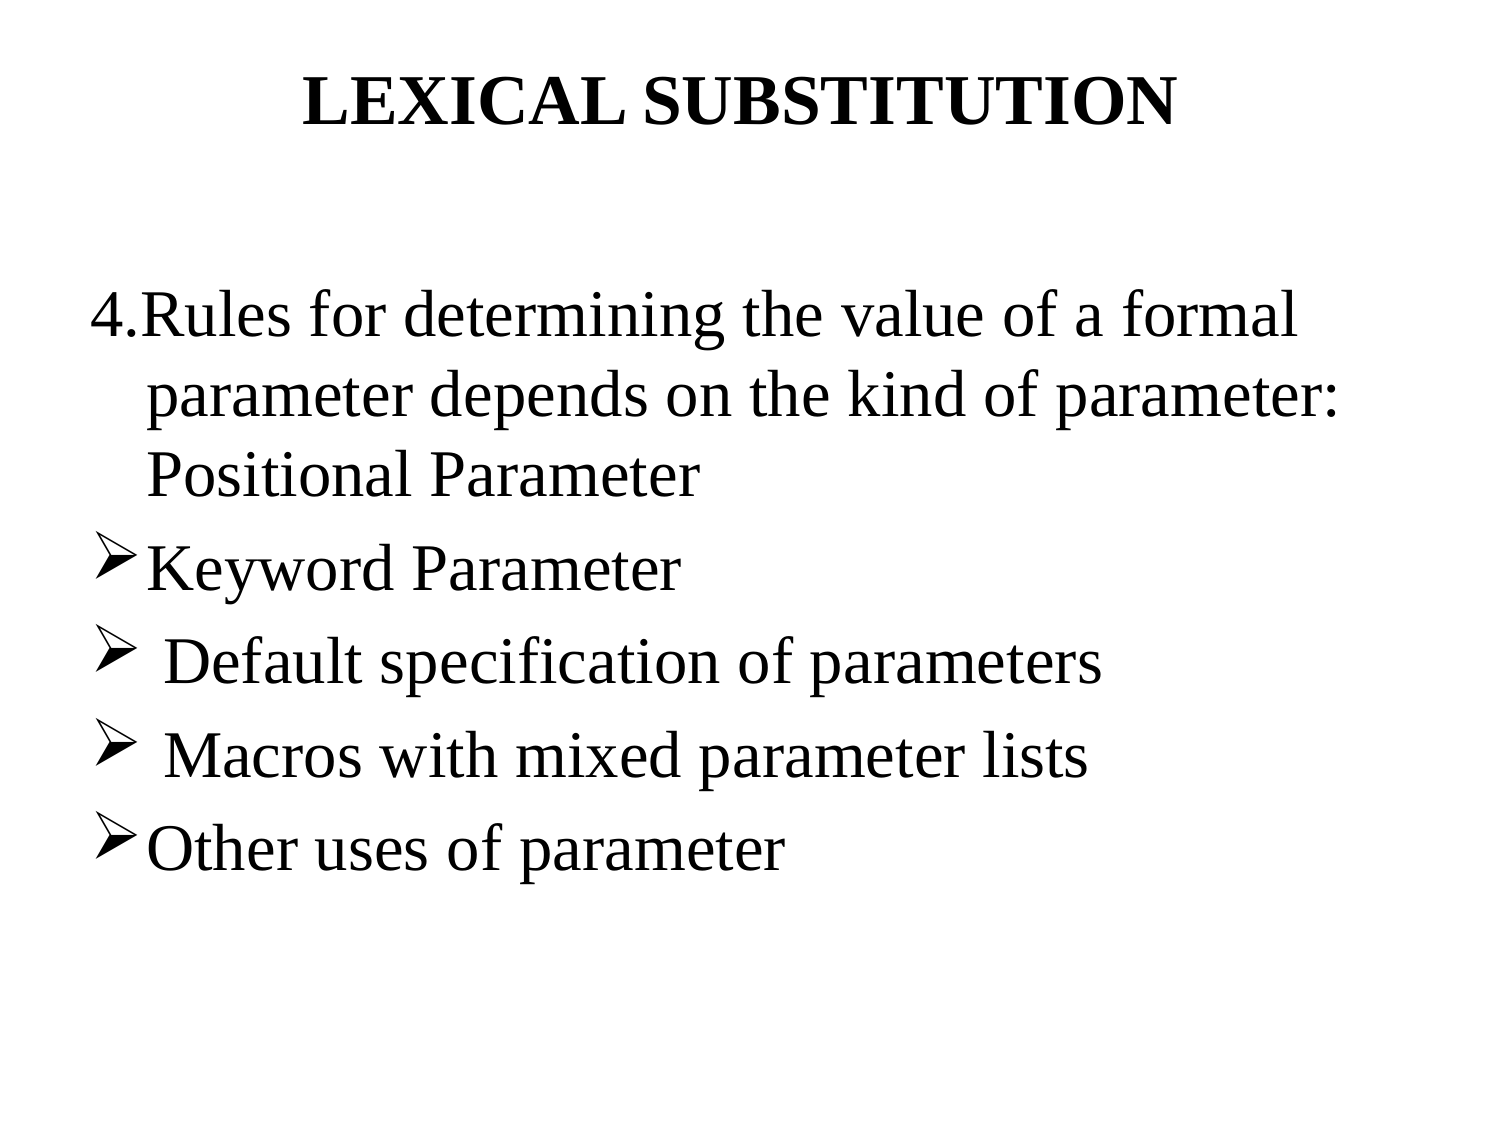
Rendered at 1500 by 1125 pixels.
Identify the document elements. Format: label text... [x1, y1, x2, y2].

list 4.Rules for determining the value of a formal parameter depends on the kind of parameter: Positional Parameter Keyword Parameter Default specification of parameters Macros with mixed parameter lists Other uses of parameter [75, 262, 1425, 1005]
title LEXICAL SUBSTITUTION [75, 45, 1425, 233]
